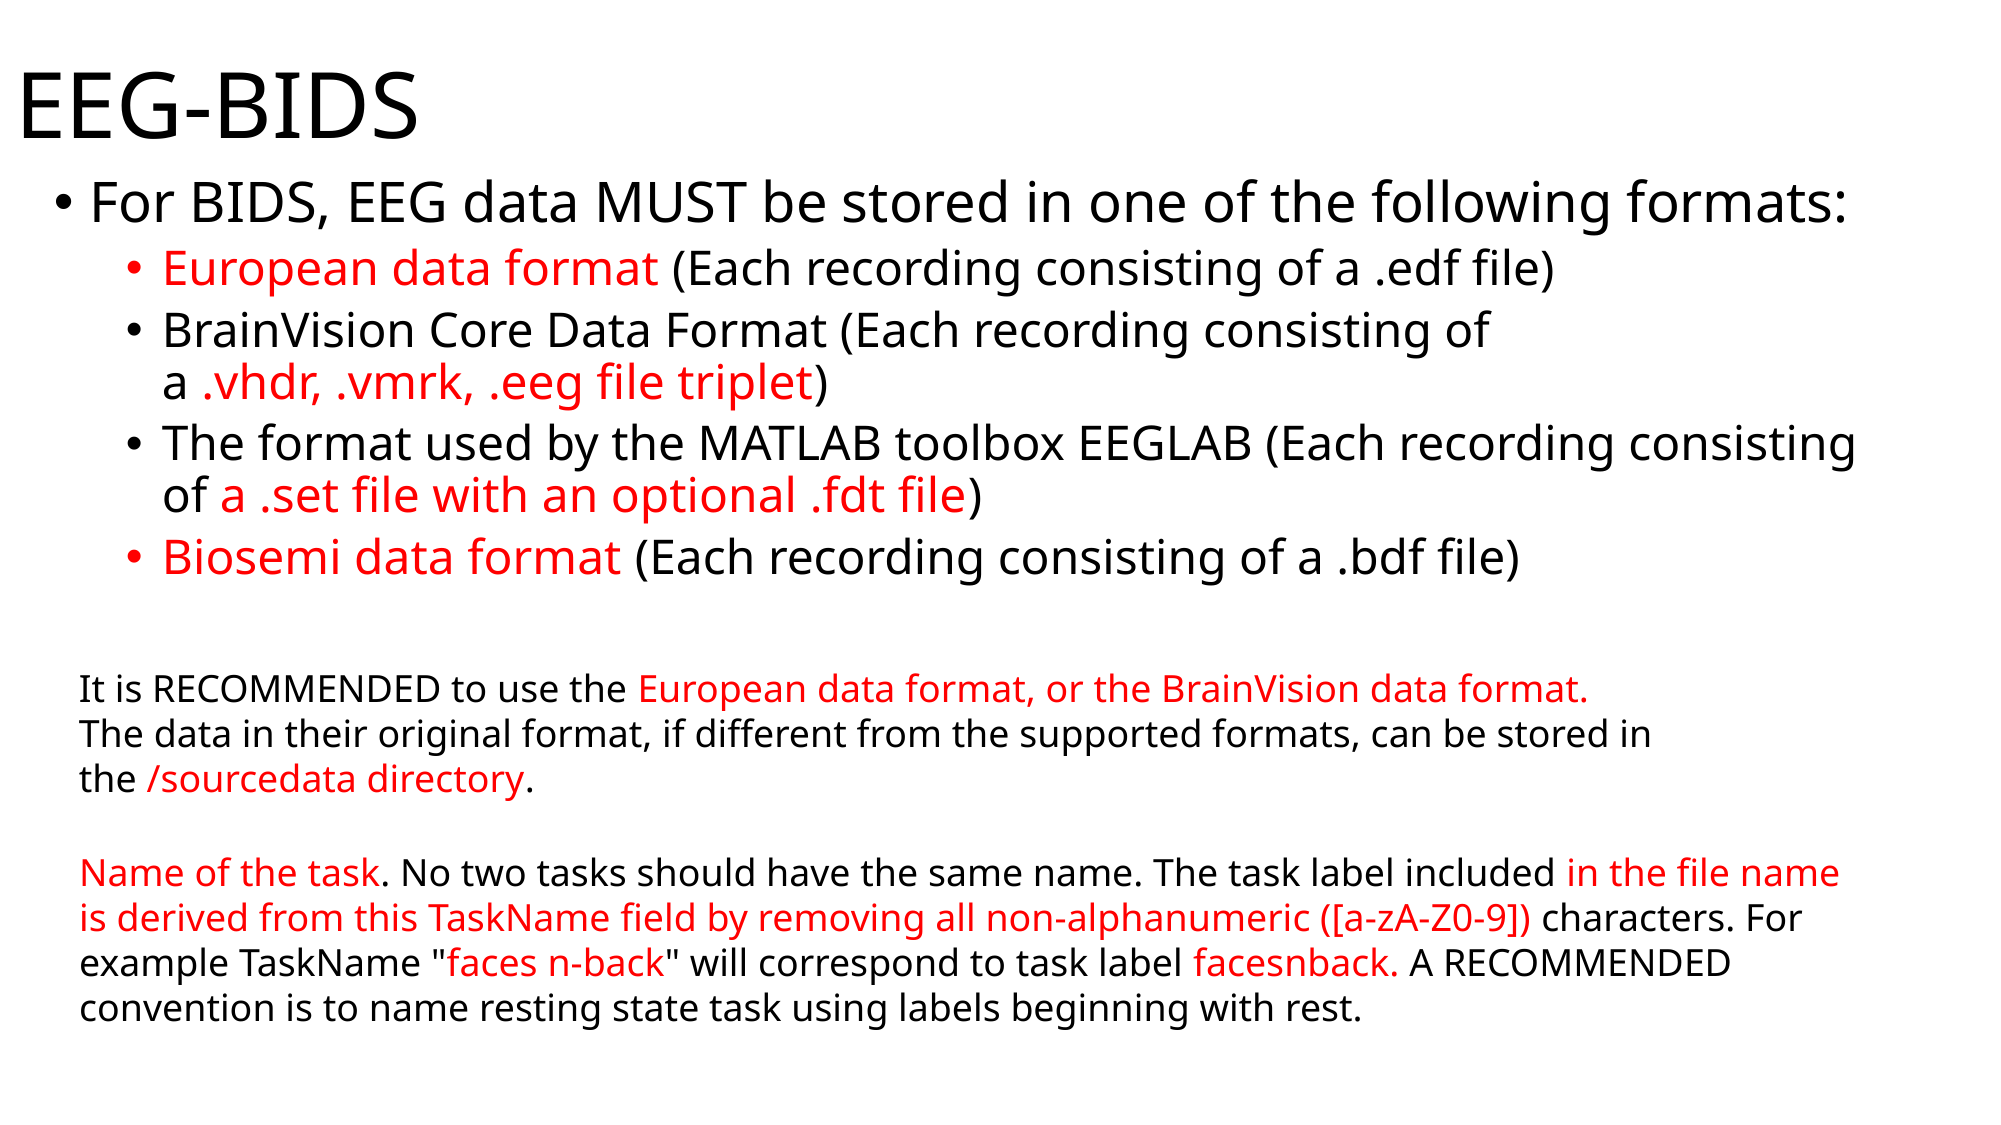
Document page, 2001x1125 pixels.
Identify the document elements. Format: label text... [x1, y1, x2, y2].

title EEG-BIDS [0, 0, 508, 218]
list For BIDS, EEG data MUST be stored in one of the following formats: European data format (Each recording consisting of a .edf file) BrainVision Core Data Format (Each recording consisting of a .vhdr, .vmrk, .eeg file triplet) The format used by the MATLAB toolbox EEGLAB (Each recording consisting of a .set file with an optional .fdt file) Biosemi data format (Each recording consisting of a .bdf file) [38, 166, 1902, 637]
text_box Name of the task. No two tasks should have the same name. The task label included in the file name is derived from this TaskName field by removing all non-alphanumeric ([a-zA-Z0-9]) characters. For example TaskName "faces n-back" will correspond to task label facesnback. A RECOMMENDED convention is to name resting state task using labels beginning with rest. [64, 841, 1886, 1037]
text_box It is RECOMMENDED to use the European data format, or the BrainVision data format. The data in their original format, if different from the supported formats, can be stored in the /sourcedata directory. [64, 657, 1730, 807]
